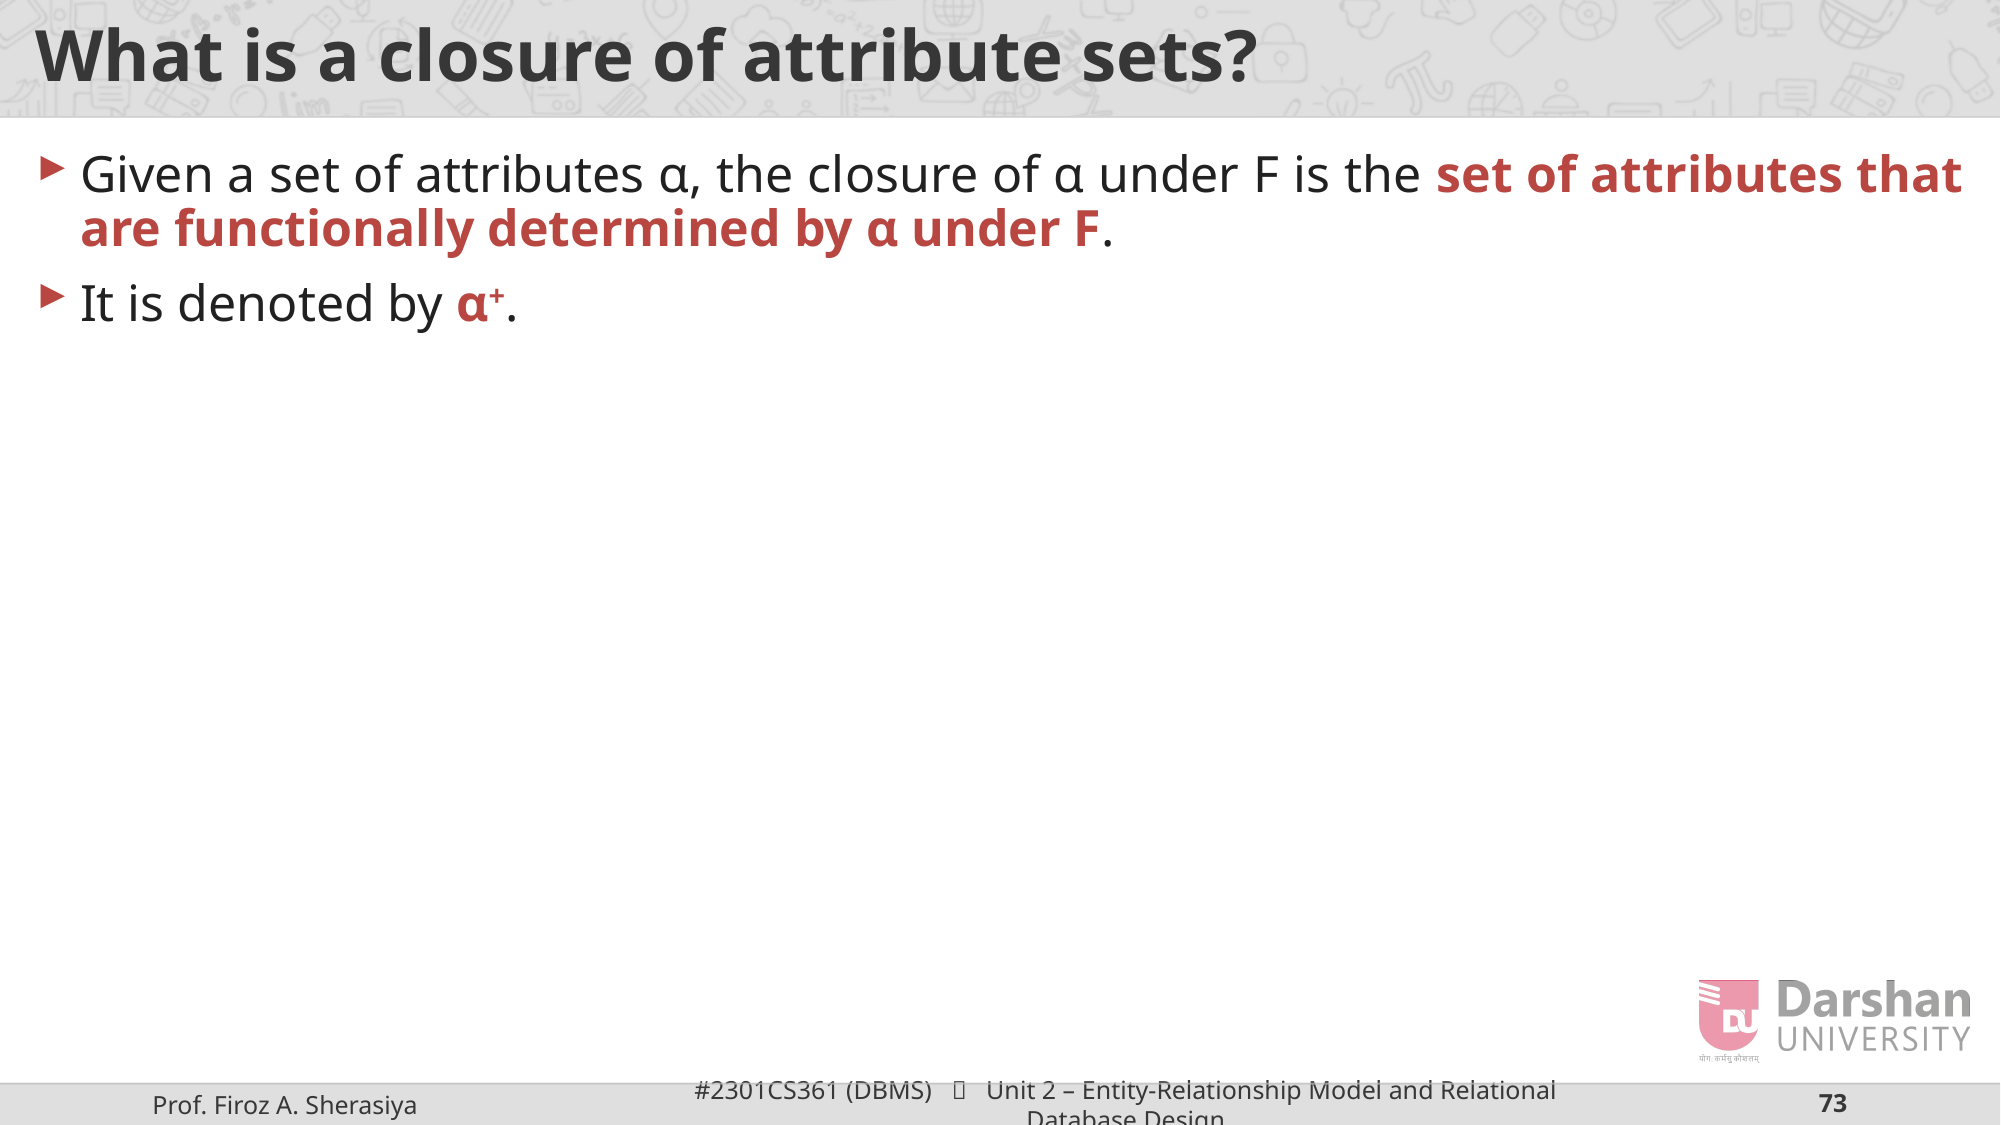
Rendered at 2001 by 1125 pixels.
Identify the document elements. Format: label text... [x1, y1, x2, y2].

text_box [1699, 1059, 1970, 1063]
title What is a closure of attribute sets? [0, 0, 2000, 117]
list Given a set of attributes α, the closure of α under F is the set of attributes that are functionally determined by α under F. It is denoted by α+. [21, 141, 1979, 1059]
